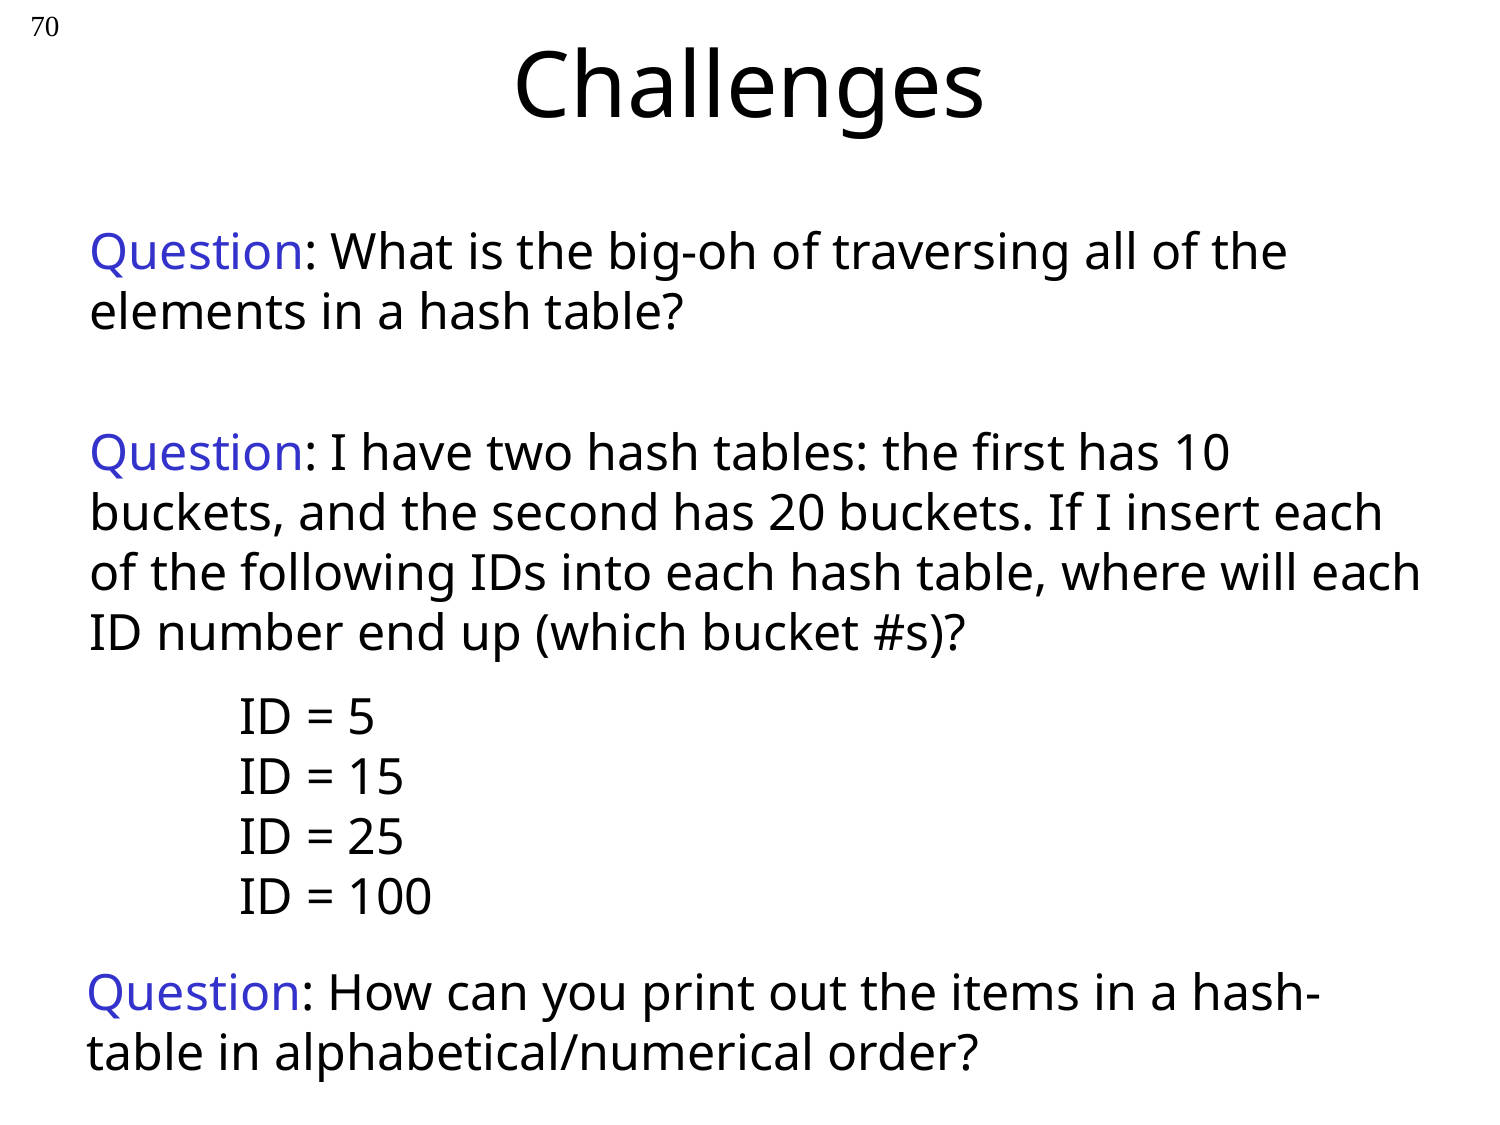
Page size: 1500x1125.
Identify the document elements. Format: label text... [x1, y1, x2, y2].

text_box Question: I have two hash tables: the first has 10 buckets, and the second has 20 buckets. If I insert each of the following IDs into each hash table, where will each ID number end up (which bucket #s)? ID = 5 ID = 15 ID = 25 ID = 100 [74, 412, 1453, 933]
title Challenges [112, 0, 1388, 175]
text_box Question: What is the big-oh of traversing all of the elements in a hash table? [74, 212, 1453, 348]
text_box Question: How can you print out the items in a hash-table in alphabetical/numerical order? [72, 952, 1450, 1088]
slide_number 70 [0, 0, 76, 76]
